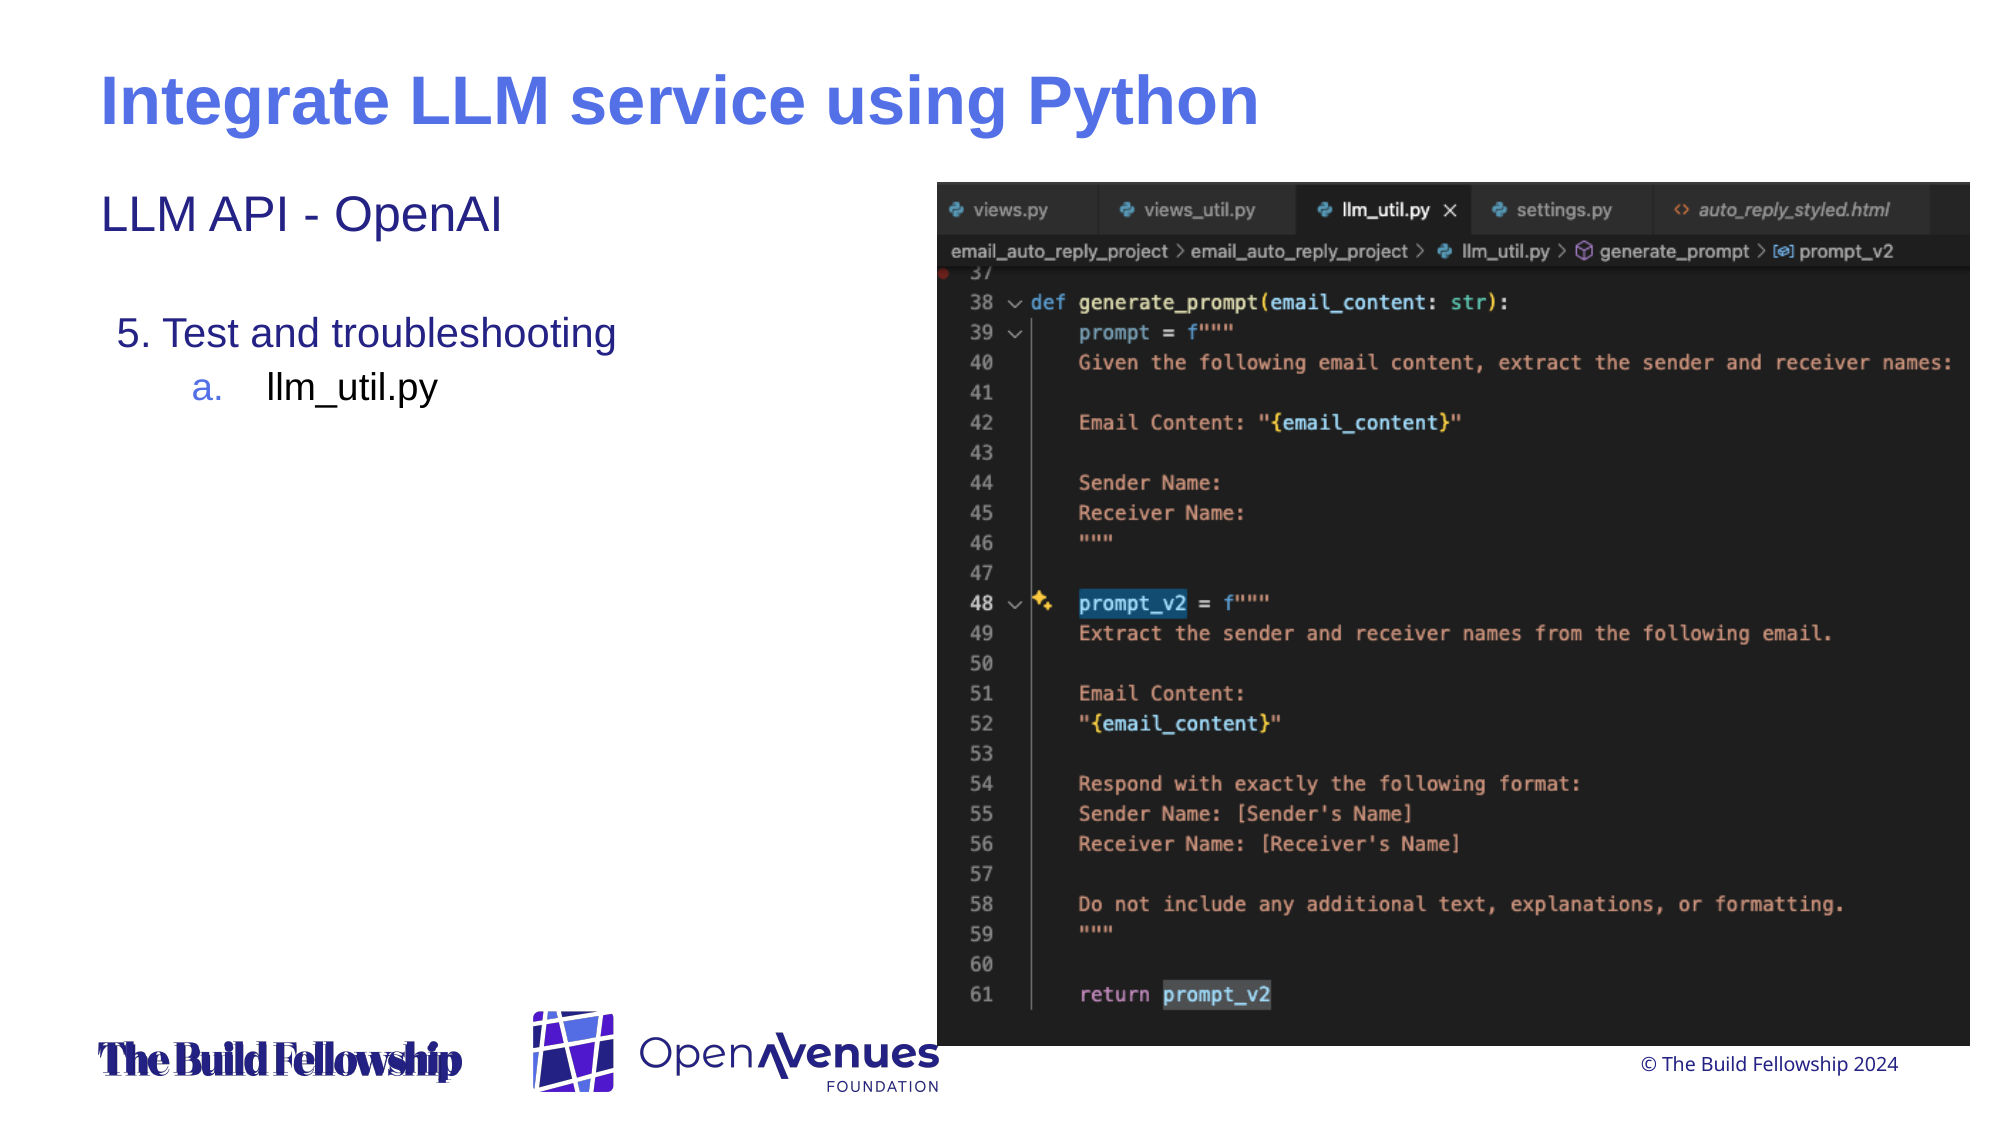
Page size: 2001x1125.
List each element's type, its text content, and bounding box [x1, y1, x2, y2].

text_box LLM API - OpenAI 5. Test and troubleshooting llm_util.py [100, 181, 936, 943]
picture [532, 181, 1971, 1093]
text_box Integrate LLM service using Python [100, 93, 1433, 181]
picture [98, 1041, 462, 1083]
